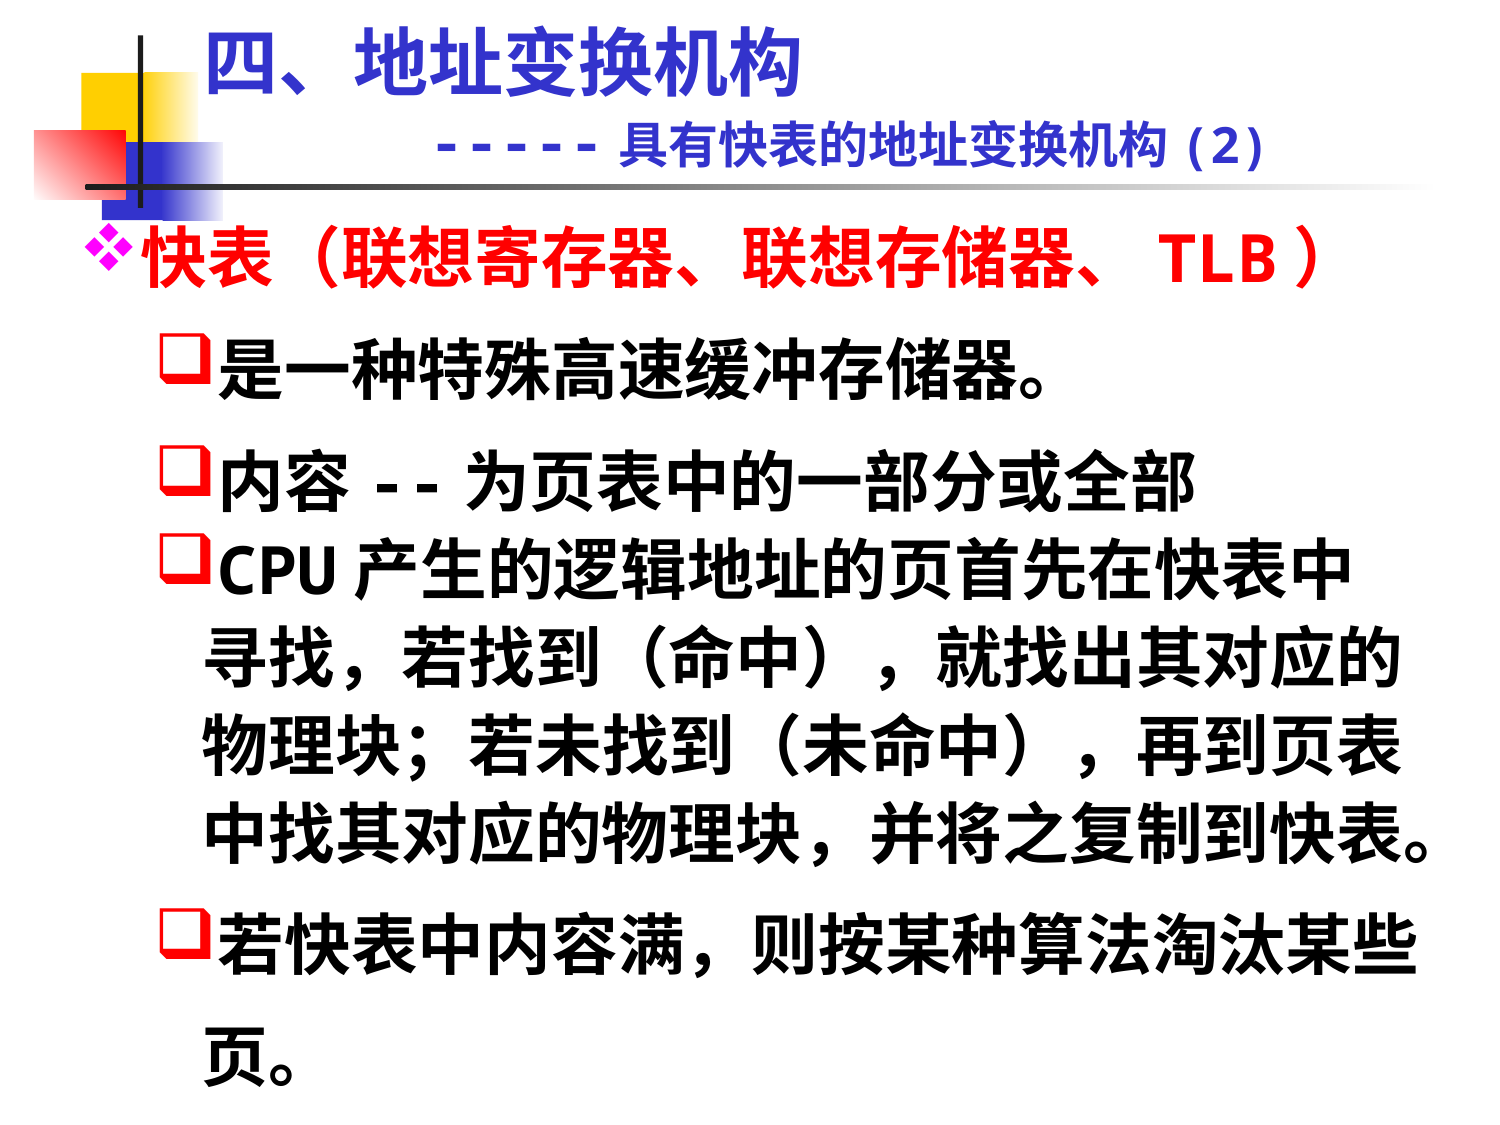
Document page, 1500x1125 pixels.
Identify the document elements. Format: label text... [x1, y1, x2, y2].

list 快表（联想寄存器、联想存储器、TLB） 是一种特殊高速缓冲存储器。 内容--为页表中的一部分或全部 CPU产生的逻辑地址的页首先在快表中寻找，若找到（命中），就找出其对应的物理块；若未找到（未命中），再到页表中找其对应的物理块，并将之复制到快表。 若快表中内容满，则按某种算法淘汰某些页。 [64, 208, 1436, 1083]
title 四、地址变换机构 -----具有快表的地址变换机构(2) [188, 0, 1468, 184]
